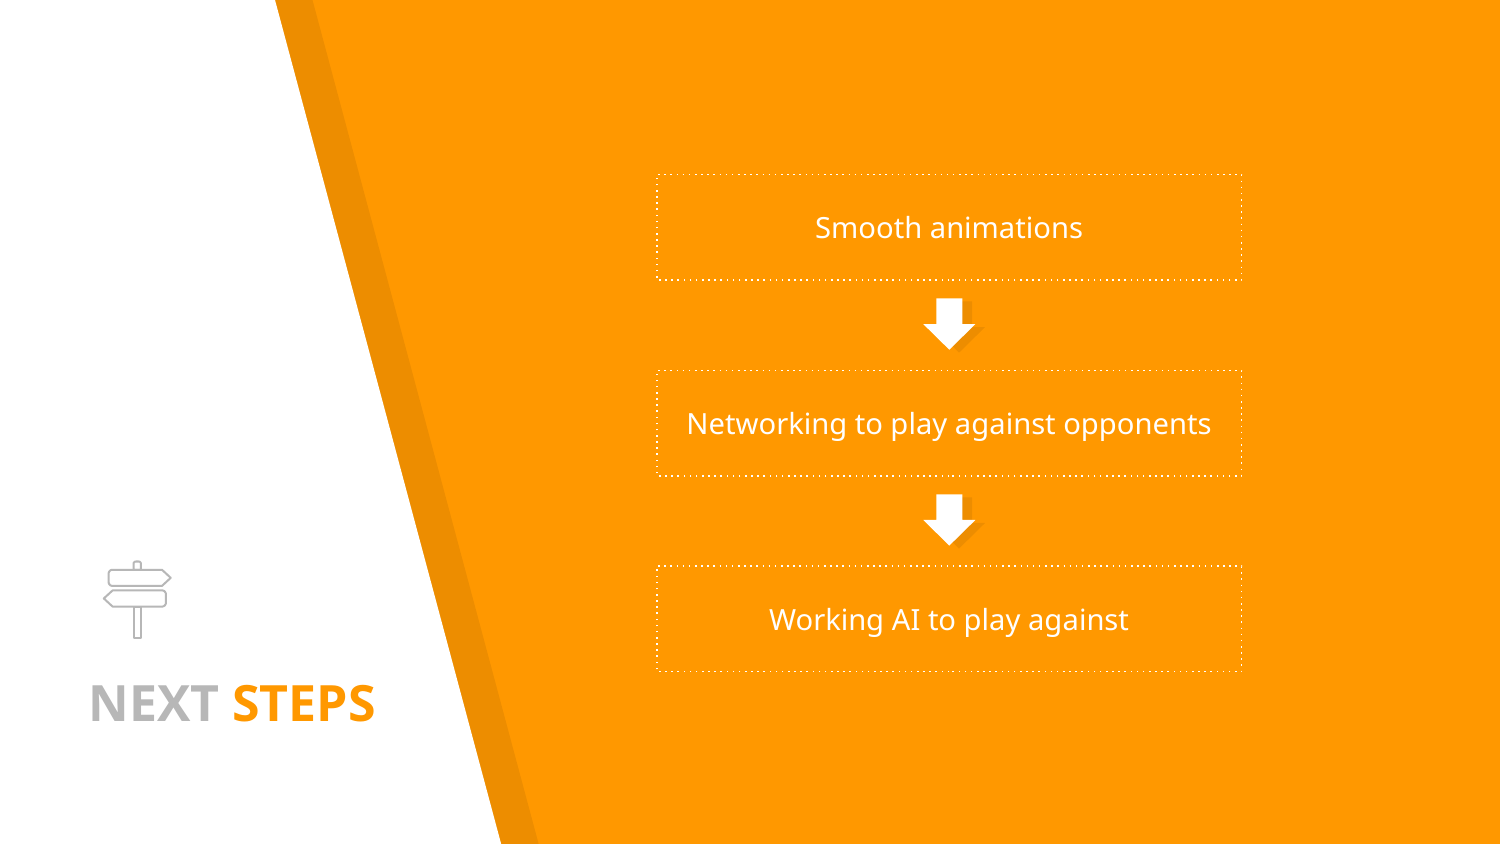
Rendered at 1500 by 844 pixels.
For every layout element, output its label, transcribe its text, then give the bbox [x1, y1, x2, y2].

text_box Smooth animations [656, 174, 1242, 280]
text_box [923, 494, 986, 549]
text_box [103, 561, 171, 638]
text_box Networking to play against opponents [656, 370, 1242, 476]
text_box Working AI to play against [656, 566, 1242, 672]
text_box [923, 298, 986, 353]
title NEXT STEPS [73, 666, 442, 747]
